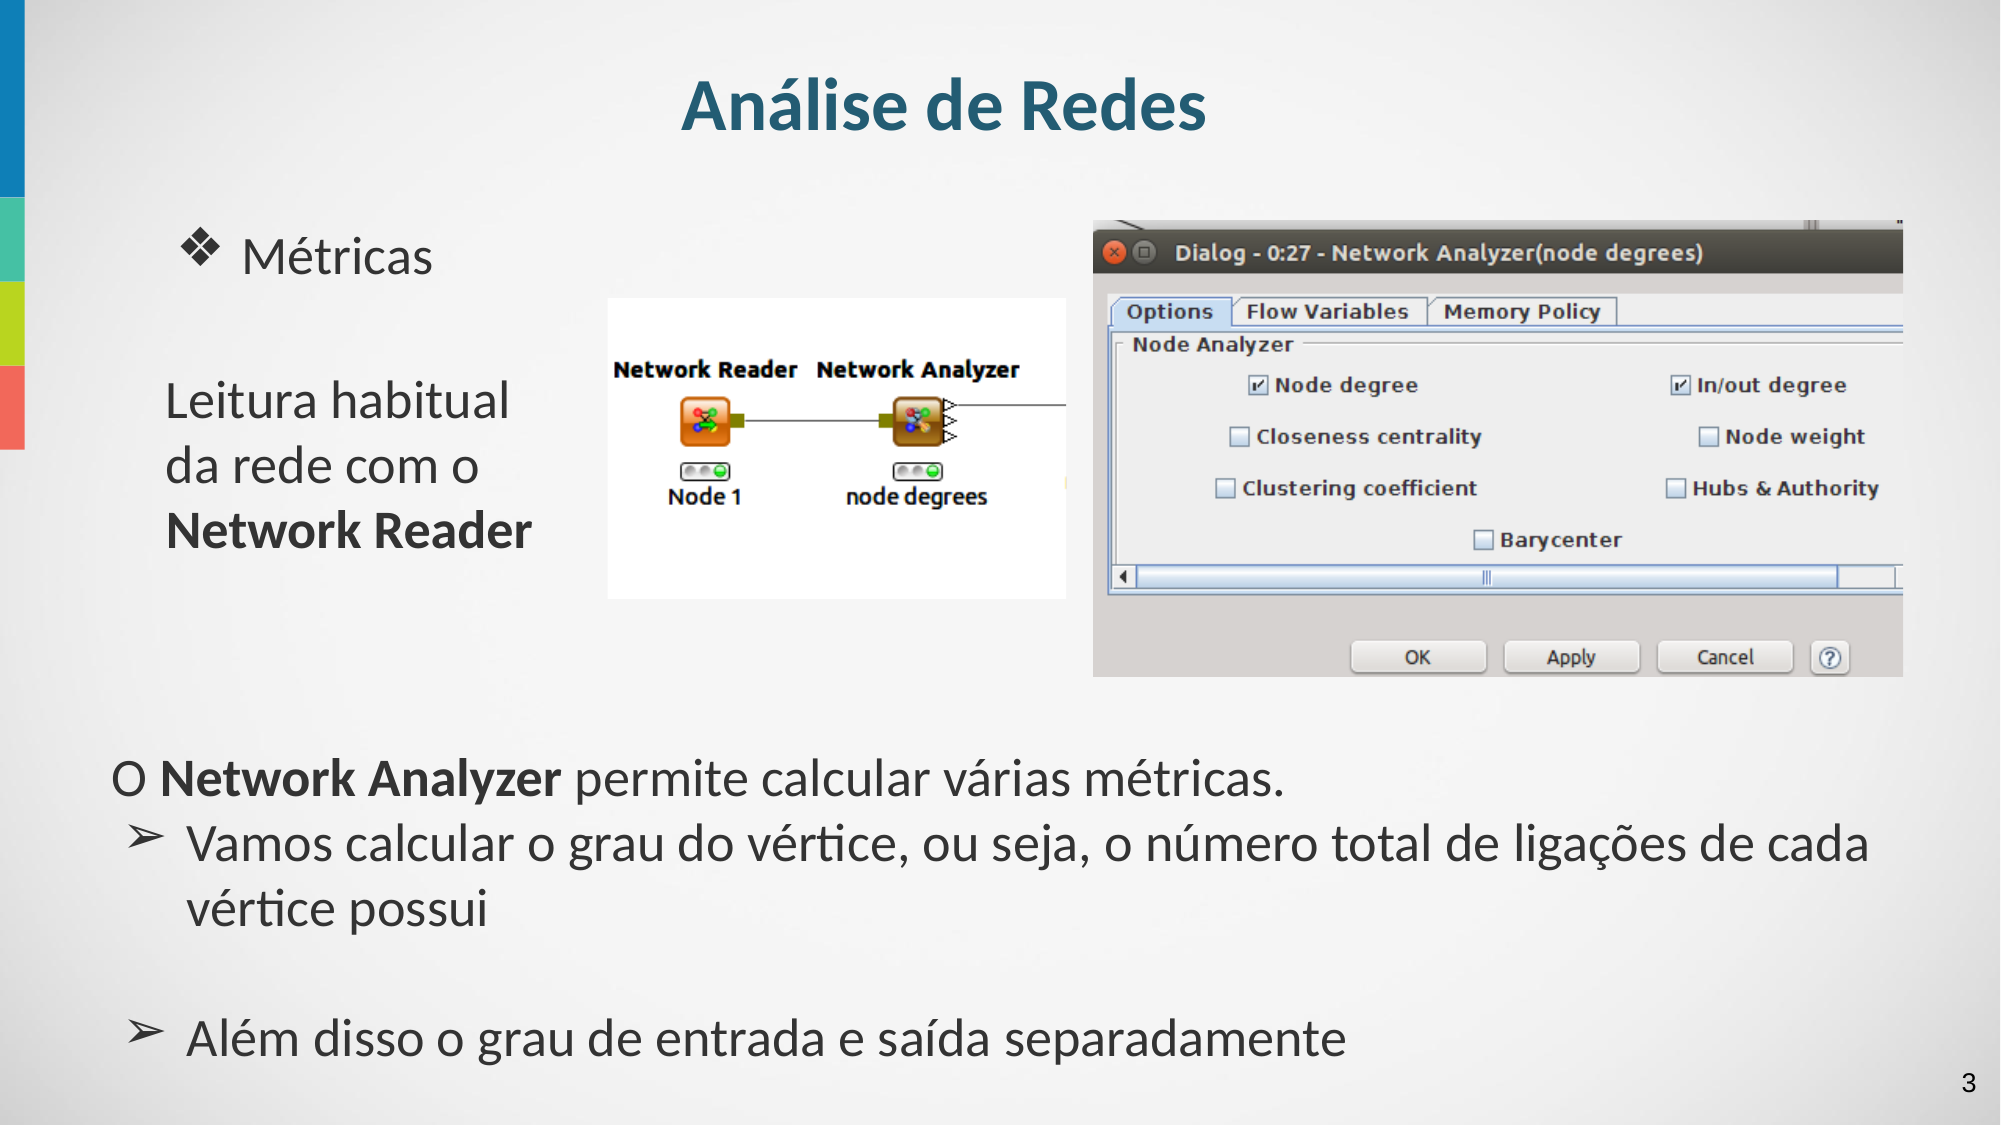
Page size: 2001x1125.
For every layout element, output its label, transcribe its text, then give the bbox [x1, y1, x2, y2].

picture [0, 0, 2001, 1125]
text_box Métricas [150, 205, 1695, 314]
text_box Análise de Redes [194, 29, 1695, 159]
text_box O Network Analyzer permite calcular várias métricas. Vamos calcular o grau do vértice, ou seja, o número total de ligações de cada vértice possui Além disso o grau de entrada e saída separadamente [96, 677, 1904, 1125]
text_box Leitura habitual da rede com o Network Reader [150, 348, 581, 575]
slide_number ‹#› [1904, 1038, 1992, 1125]
